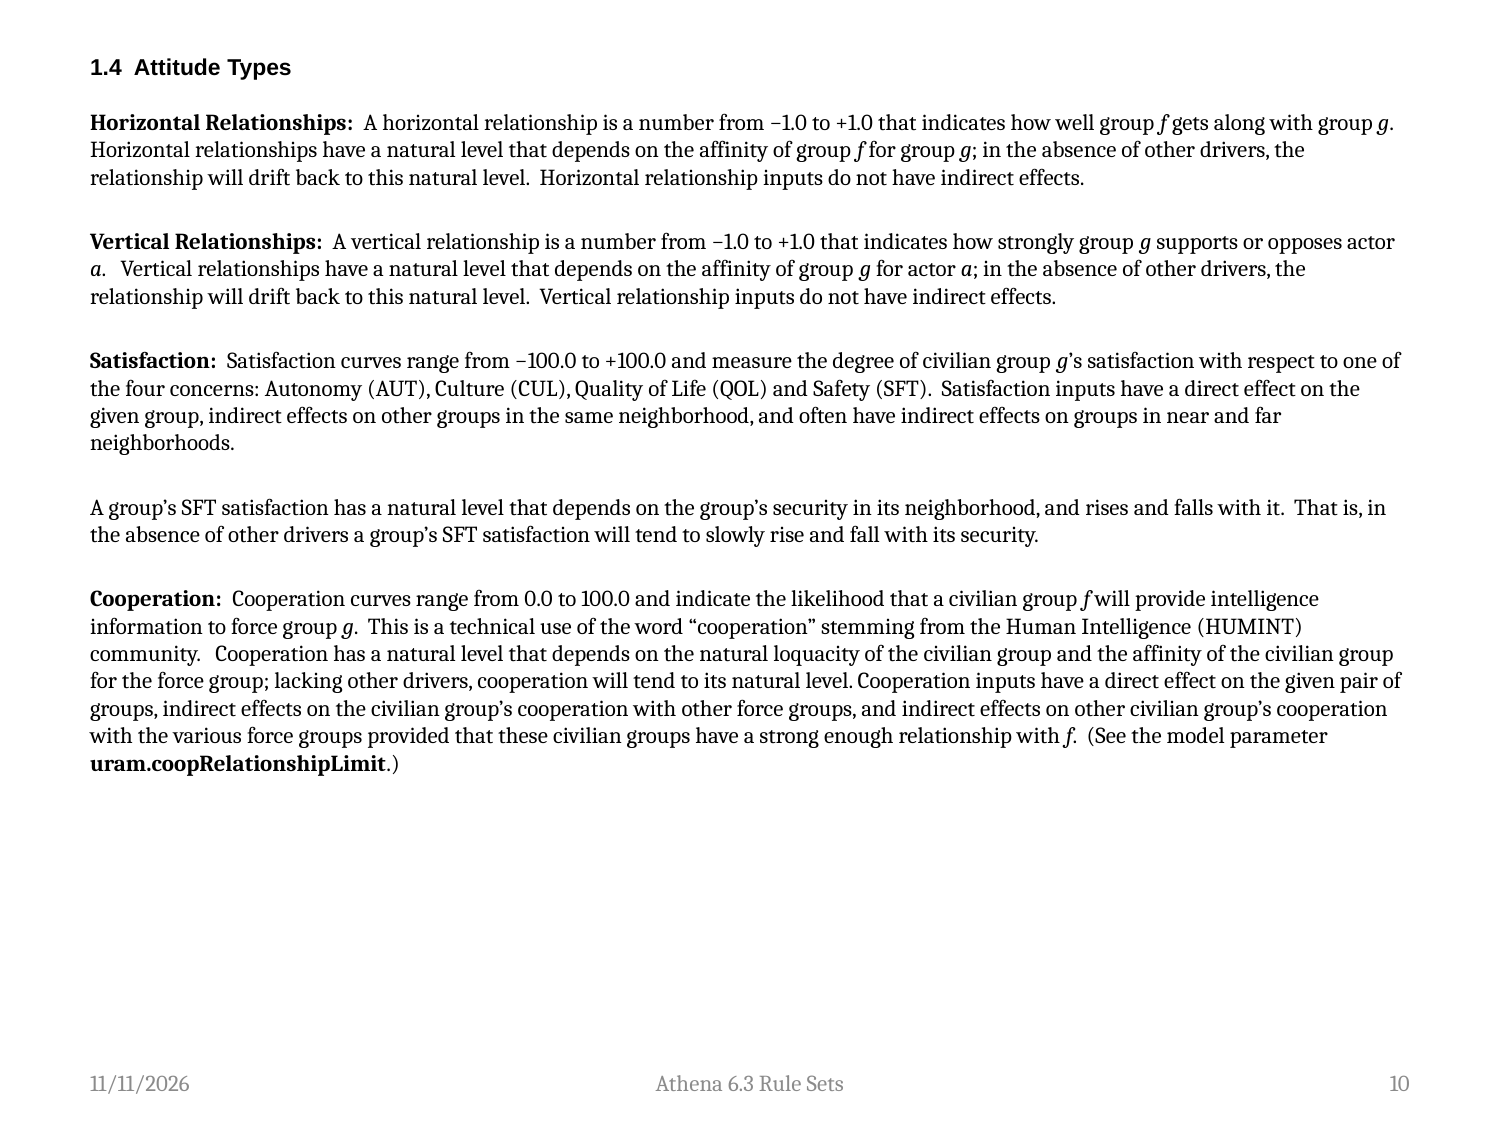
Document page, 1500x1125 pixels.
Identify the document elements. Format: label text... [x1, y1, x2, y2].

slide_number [75, 1062, 425, 1103]
title 1.4 Attitude Types [75, 45, 1425, 88]
list Horizontal Relationships: A horizontal relationship is a number from −1.0 to +1.0 that indicates how well group f gets along with group g. Horizontal relationships have a natural level that depends on the affinity of group f for group g; in the absence of other drivers, the relationship will drift back to this natural level. Horizontal relationship inputs do not have indirect effects. Vertical Relationships: A vertical relationship is a number from −1.0 to +1.0 that indicates how strongly group g supports or opposes actor a. Vertical relationships have a natural level that depends on the affinity of group g for actor a; in the absence of other drivers, the relationship will drift back to this natural level. Vertical relationship inputs do not have indirect effects. Satisfaction: Satisfaction curves range from −100.0 to +100.0 and measure the degree of civilian group g’s satisfaction with respect to one of the four concerns: Autonomy (AUT), Culture (CUL), Quality of Life (QOL) and Safety (SFT). Satisfaction inputs have a direct effect on the given group, indirect effects on other groups in the same neighborhood, and often have indirect effects on groups in near and far neighborhoods. A group’s SFT satisfaction has a natural level that depends on the group’s security in its neighborhood, and rises and falls with it. That is, in the absence of other drivers a group’s SFT satisfaction will tend to slowly rise and fall with its security. Cooperation: Cooperation curves range from 0.0 to 100.0 and indicate the likelihood that a civilian group f will provide intelligence information to force group g. This is a technical use of the word “cooperation” stemming from the Human Intelligence (HUMINT) community. Cooperation has a natural level that depends on the natural loquacity of the civilian group and the affinity of the civilian group for the force group; lacking other drivers, cooperation will tend to its natural level. Cooperation inputs have a direct effect on the given pair of groups, indirect effects on the civilian group’s cooperation with other force groups, and indirect effects on other civilian group’s cooperation with the various force groups provided that these civilian groups have a strong enough relationship with f. (See the model parameter uram.coopRelationshipLimit.) [75, 99, 1425, 1050]
footer Athena 6.3 Rule Sets [512, 1062, 988, 1103]
slide_number 10 [1074, 1062, 1425, 1103]
